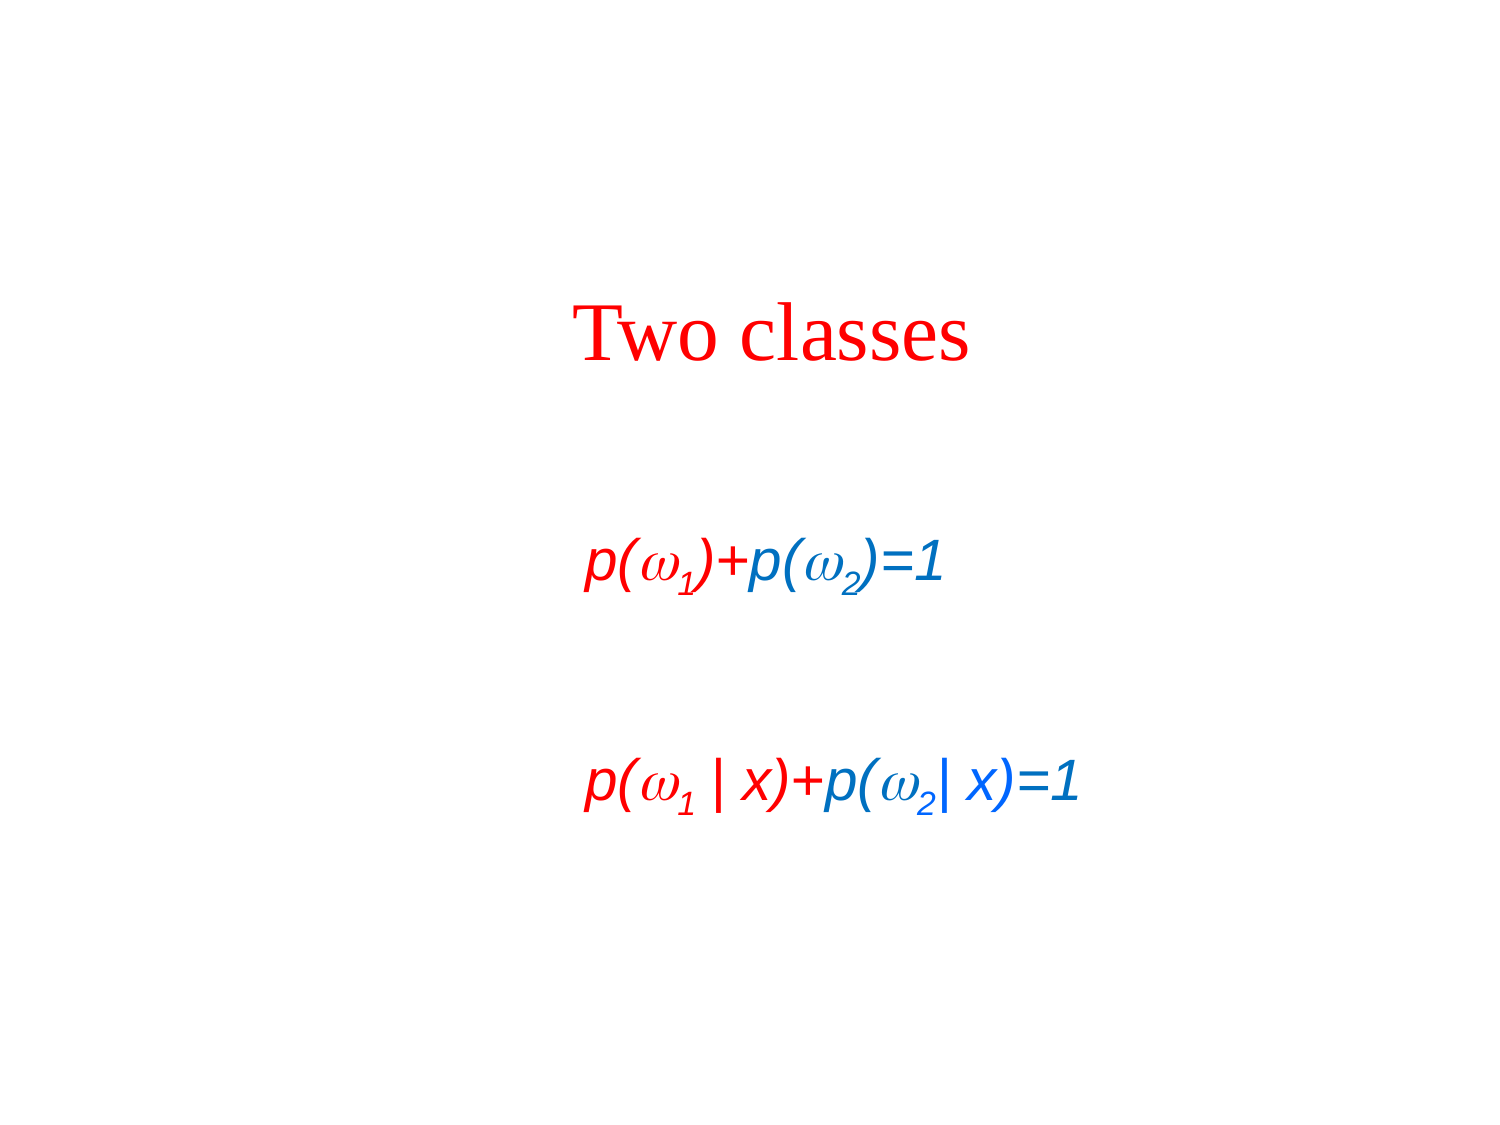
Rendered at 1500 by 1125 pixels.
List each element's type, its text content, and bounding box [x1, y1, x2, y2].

text_box p(1)+p(2)=1 p(1 | x)+p(2| x)=1 [556, 515, 1098, 830]
text_box Two classes [557, 270, 987, 385]
